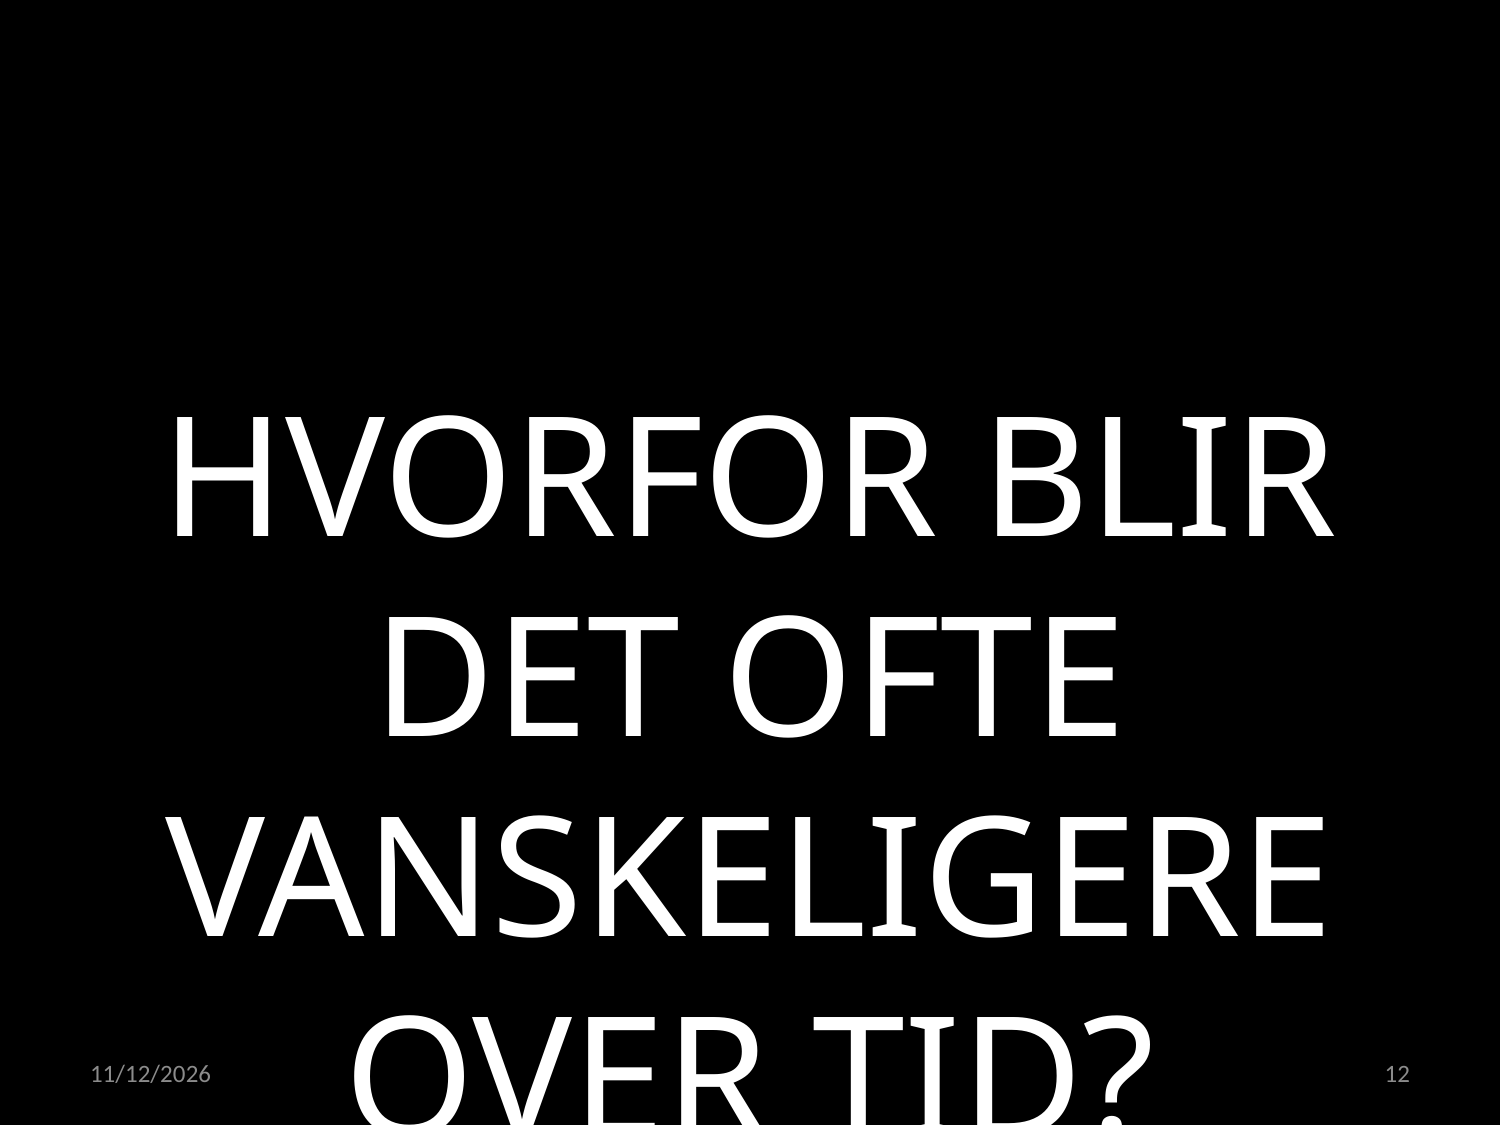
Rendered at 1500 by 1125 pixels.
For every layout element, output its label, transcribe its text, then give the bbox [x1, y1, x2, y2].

text_box HVORFOR BLIR DET OFTE VANSKELIGERE OVER TID? [0, 361, 1500, 464]
slide_number 12 [1074, 1042, 1425, 1103]
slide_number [75, 1042, 425, 1103]
